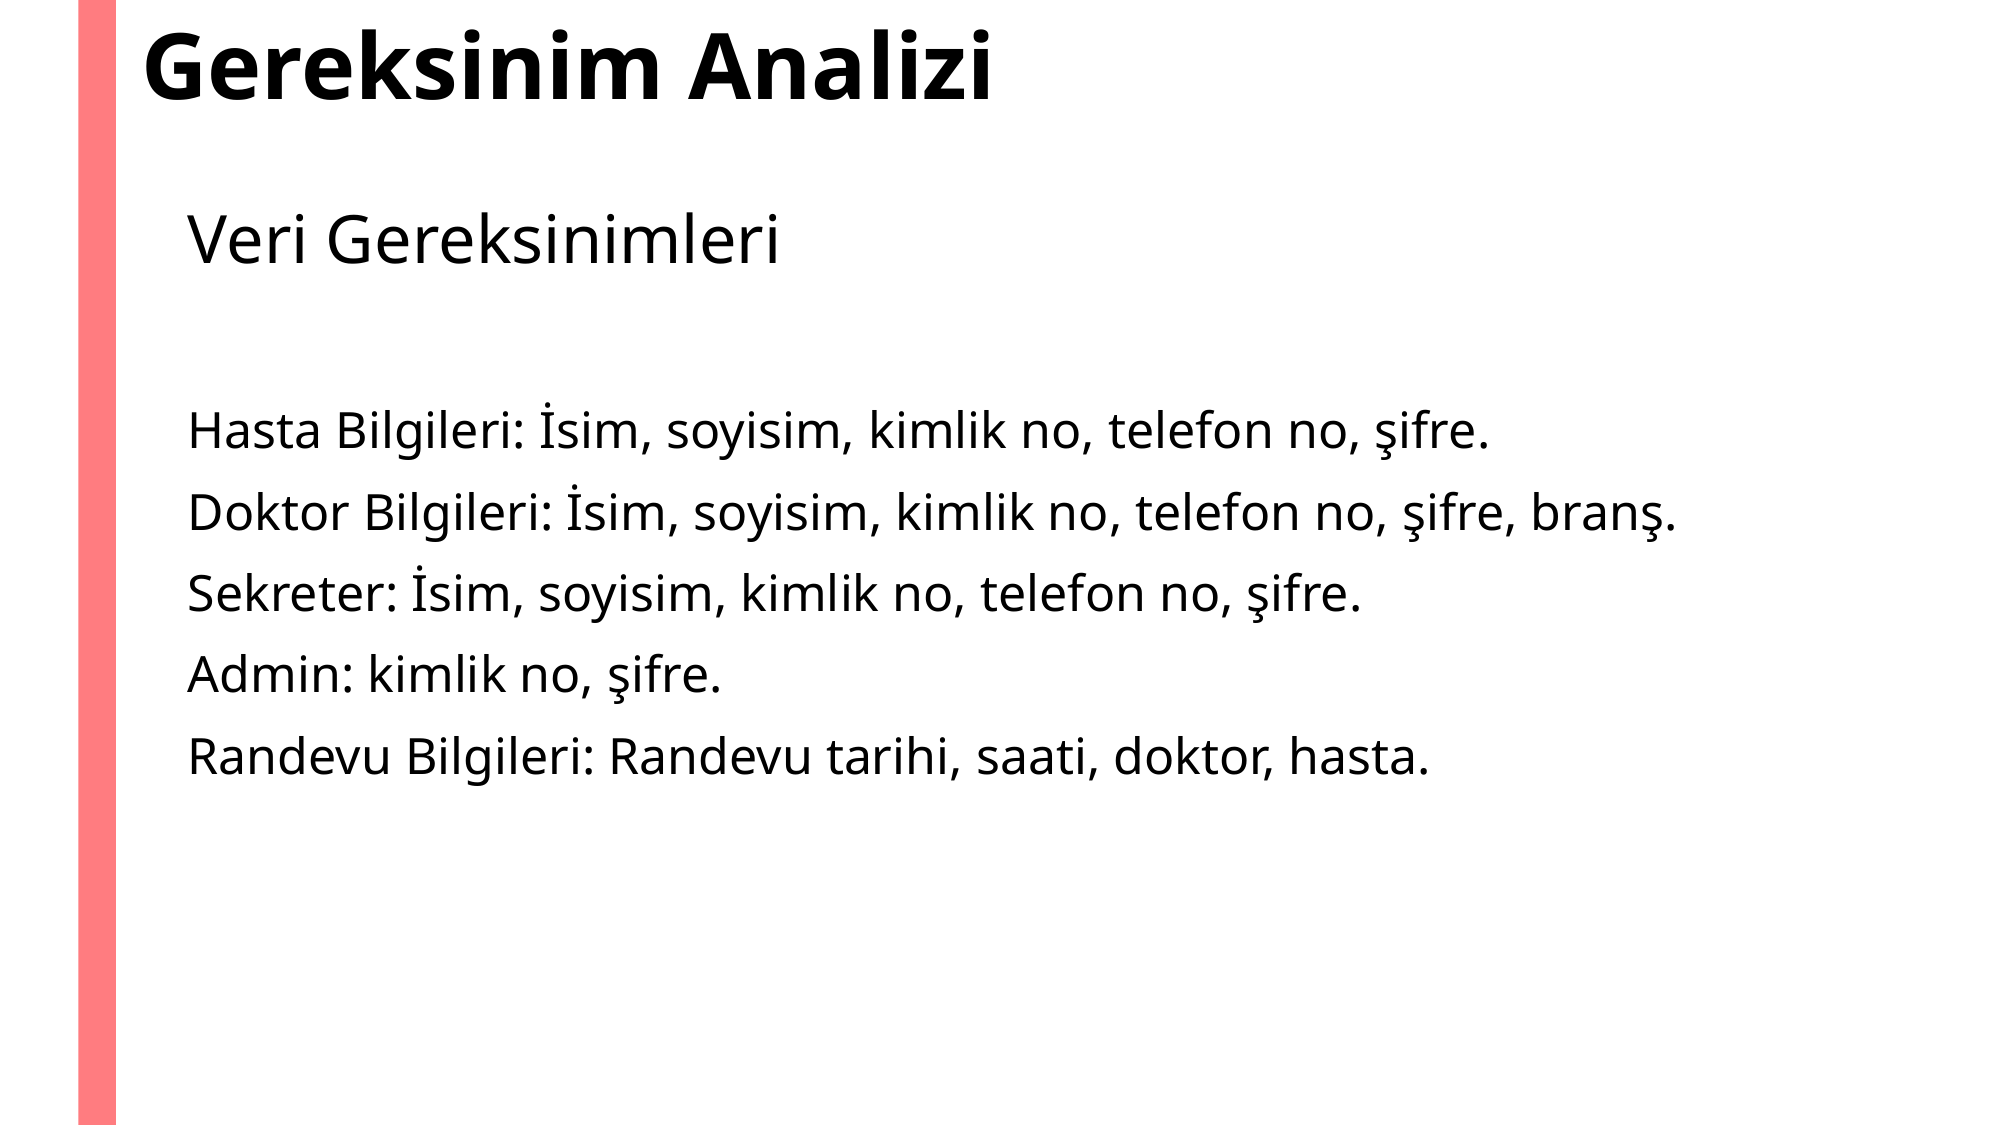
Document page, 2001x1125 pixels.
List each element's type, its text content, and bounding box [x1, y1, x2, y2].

title Gereksinim Analizi [126, 13, 1936, 180]
list Veri Gereksinimleri Hasta Bilgileri: İsim, soyisim, kimlik no, telefon no, şifre. Doktor Bilgileri: İsim, soyisim, kimlik no, telefon no, şifre, branş. Sekreter: İsim, soyisim, kimlik no, telefon no, şifre. Admin: kimlik no, şifre. Randevu Bilgileri: Randevu tarihi, saati, doktor, hasta. [172, 195, 1936, 1074]
